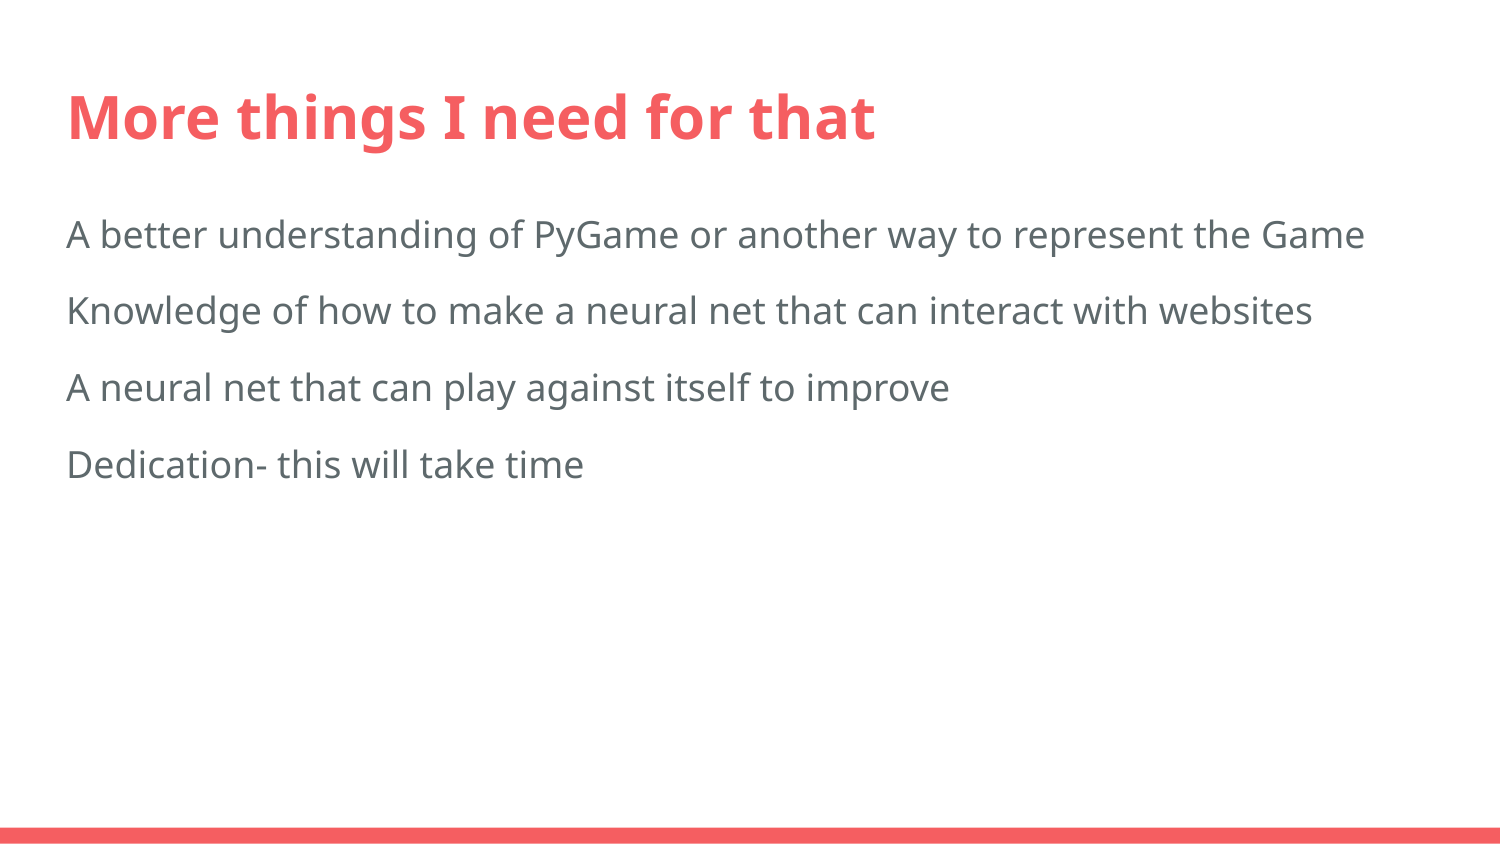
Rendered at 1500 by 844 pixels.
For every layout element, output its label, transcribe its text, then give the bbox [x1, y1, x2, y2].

title More things I need for that [51, 64, 1449, 167]
list A better understanding of PyGame or another way to represent the Game Knowledge of how to make a neural net that can interact with websites A neural net that can play against itself to improve Dedication- this will take time [51, 189, 1449, 750]
